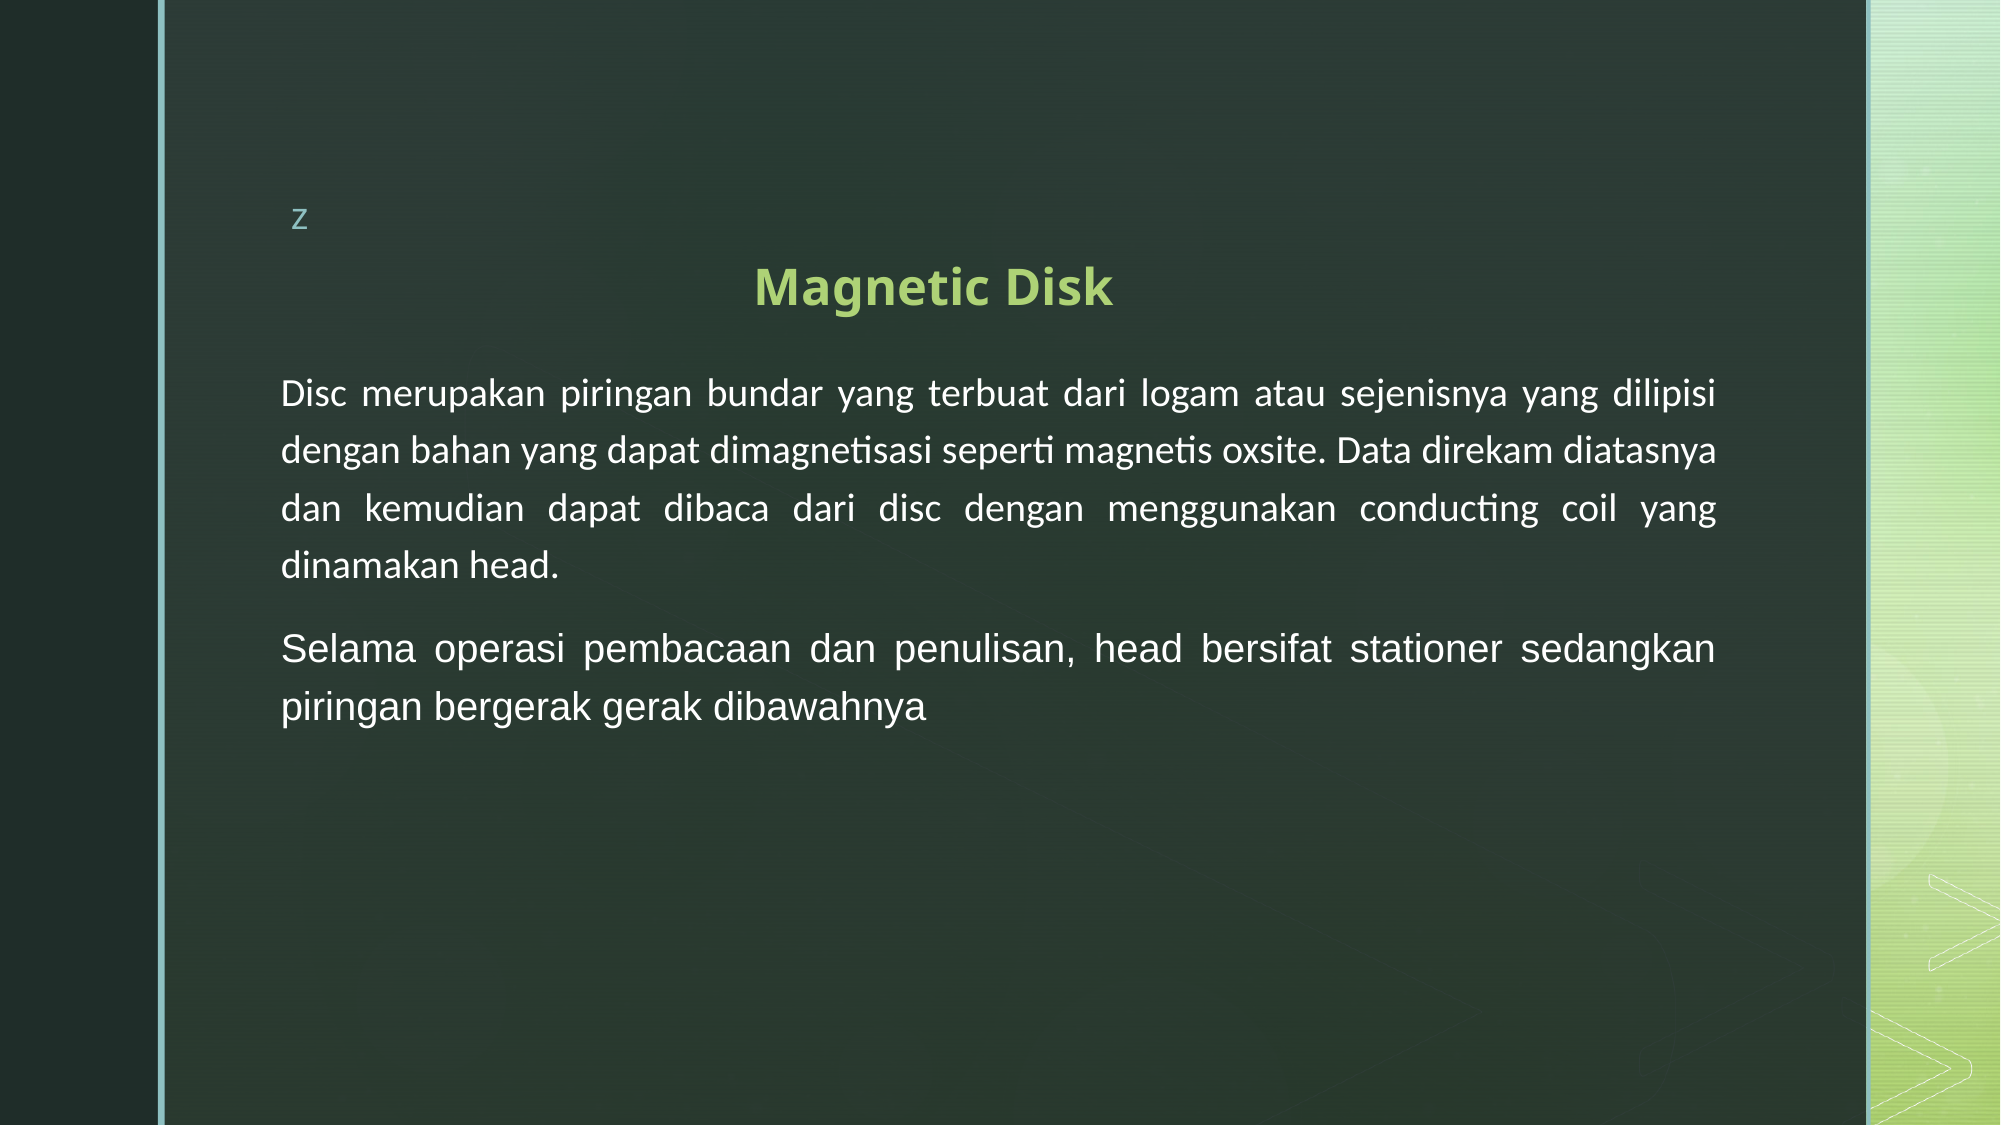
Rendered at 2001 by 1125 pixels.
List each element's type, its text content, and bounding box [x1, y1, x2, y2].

list Disc merupakan piringan bundar yang terbuat dari logam atau sejenisnya yang dilipisi dengan bahan yang dapat dimagnetisasi seperti magnetis oxsite. Data direkam diatasnya dan kemudian dapat dibaca dari disc dengan menggunakan conducting coil yang dinamakan head. Selama operasi pembacaan dan penulisan, head bersifat stationer sedangkan piringan bergerak gerak dibawahnya [265, 349, 1735, 741]
title Magnetic Disk [738, 252, 1309, 349]
picture [1871, 0, 2001, 1125]
